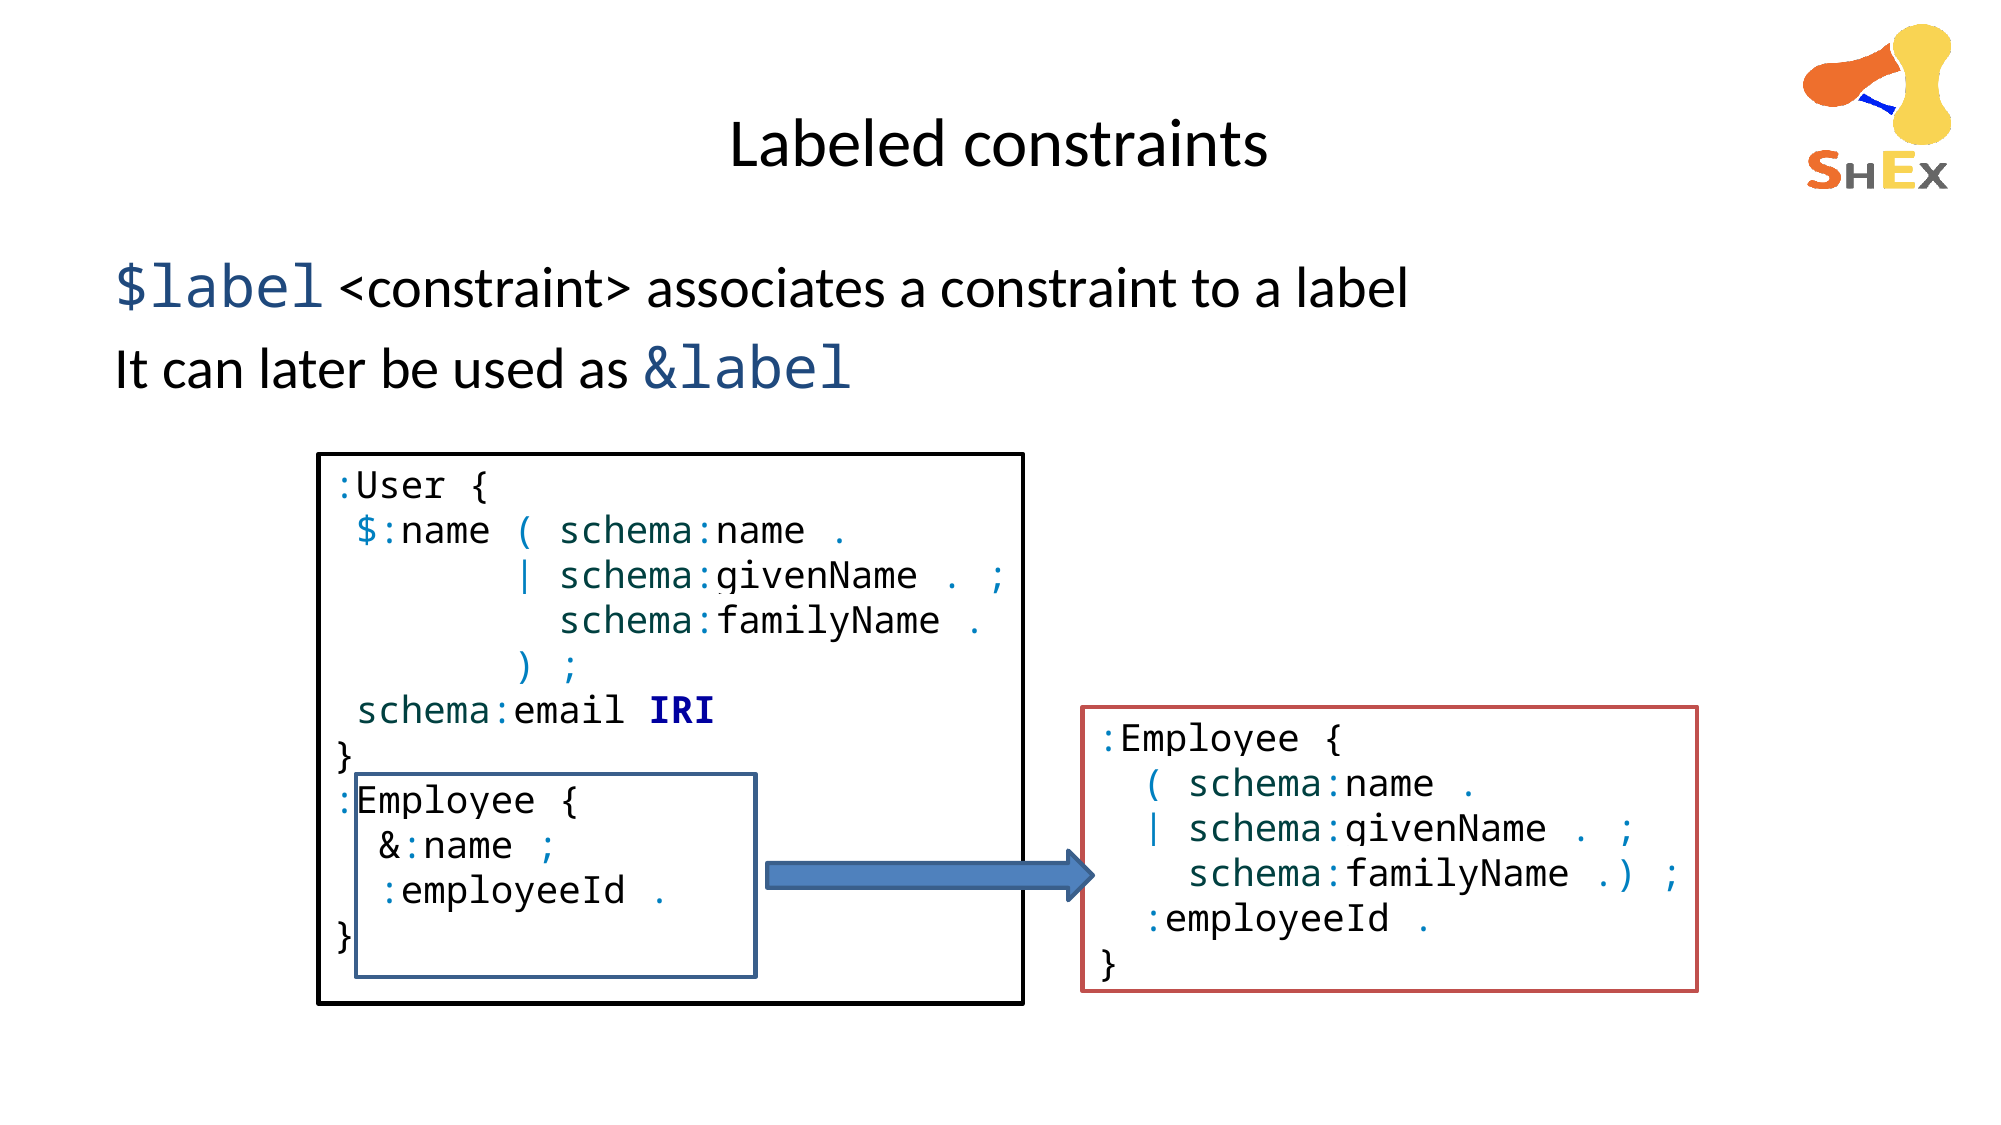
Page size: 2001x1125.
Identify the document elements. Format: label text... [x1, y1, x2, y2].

text_box [354, 772, 758, 979]
title Labeled constraints [99, 45, 1900, 233]
text_box :User { $:name ( schema:name . | schema:givenName . ; schema:familyName . ) ; schema:email IRI } :Employee { &:name ; :employeeId . } [316, 452, 1025, 1006]
picture [1803, 24, 1951, 189]
list $label <constraint> associates a constraint to a label It can later be used as &label [99, 241, 1450, 436]
text_box [765, 848, 1096, 903]
text_box :Employee { ( schema:name . | schema:givenName . ; schema:familyName .) ; :employeeId . } [1080, 705, 1699, 993]
